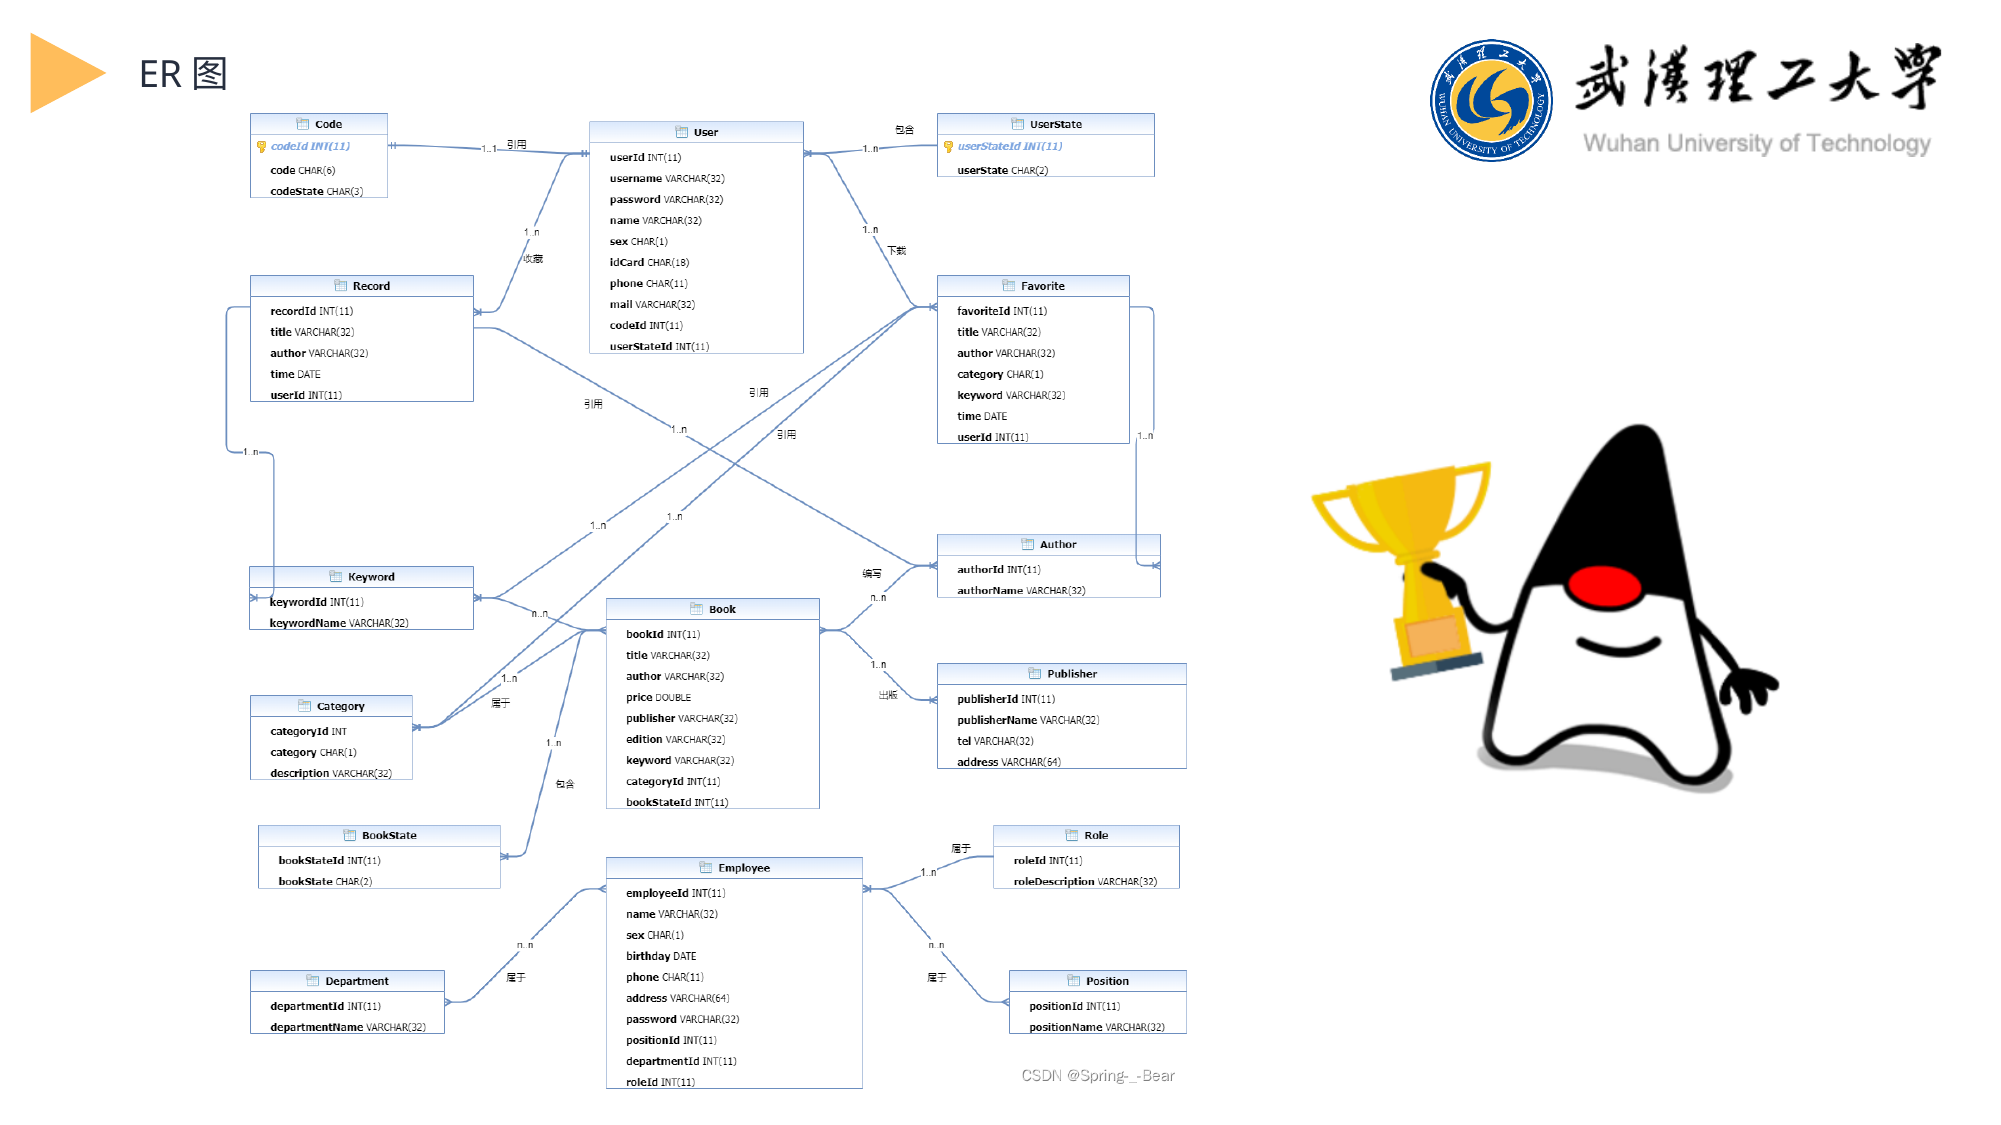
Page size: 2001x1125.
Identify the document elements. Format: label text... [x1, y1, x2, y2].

picture [1308, 400, 1797, 804]
text_box [29, 30, 109, 115]
text_box ER图 [123, 42, 244, 103]
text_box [1430, 39, 1952, 162]
picture [219, 113, 1187, 1091]
